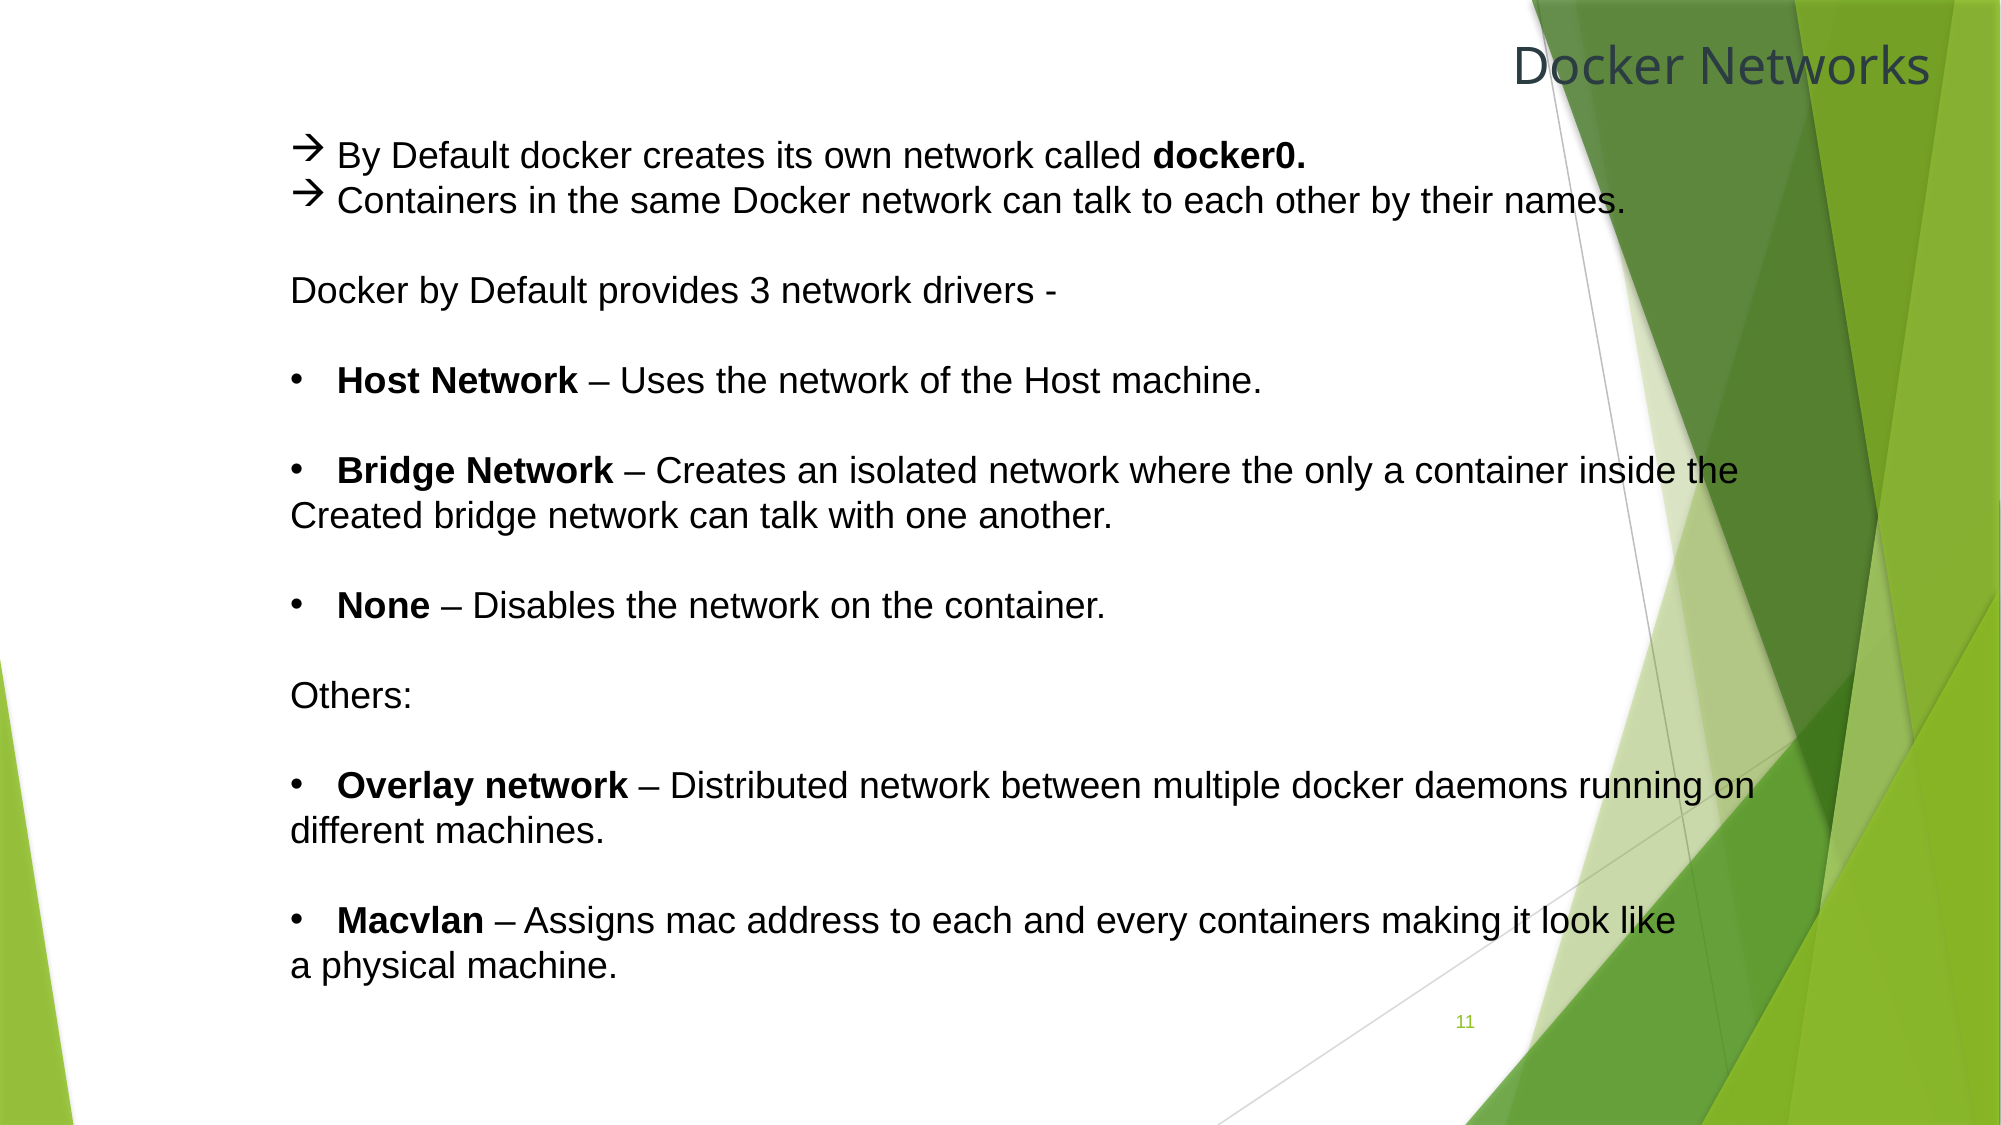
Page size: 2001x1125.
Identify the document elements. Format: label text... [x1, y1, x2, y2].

slide_number 11 [1409, 993, 1522, 1051]
text_box By Default docker creates its own network called docker0. Containers in the same Docker network can talk to each other by their names. Docker by Default provides 3 network drivers - Host Network – Uses the network of the Host machine. Bridge Network – Creates an isolated network where the only a container inside the Created bridge network can talk with one another. None – Disables the network on the container. Others: Overlay network – Distributed network between multiple docker daemons running on different machines. Macvlan – Assigns mac address to each and every containers making it look like a physical machine. [275, 123, 1781, 993]
text_box Docker Networks [873, 32, 1948, 104]
